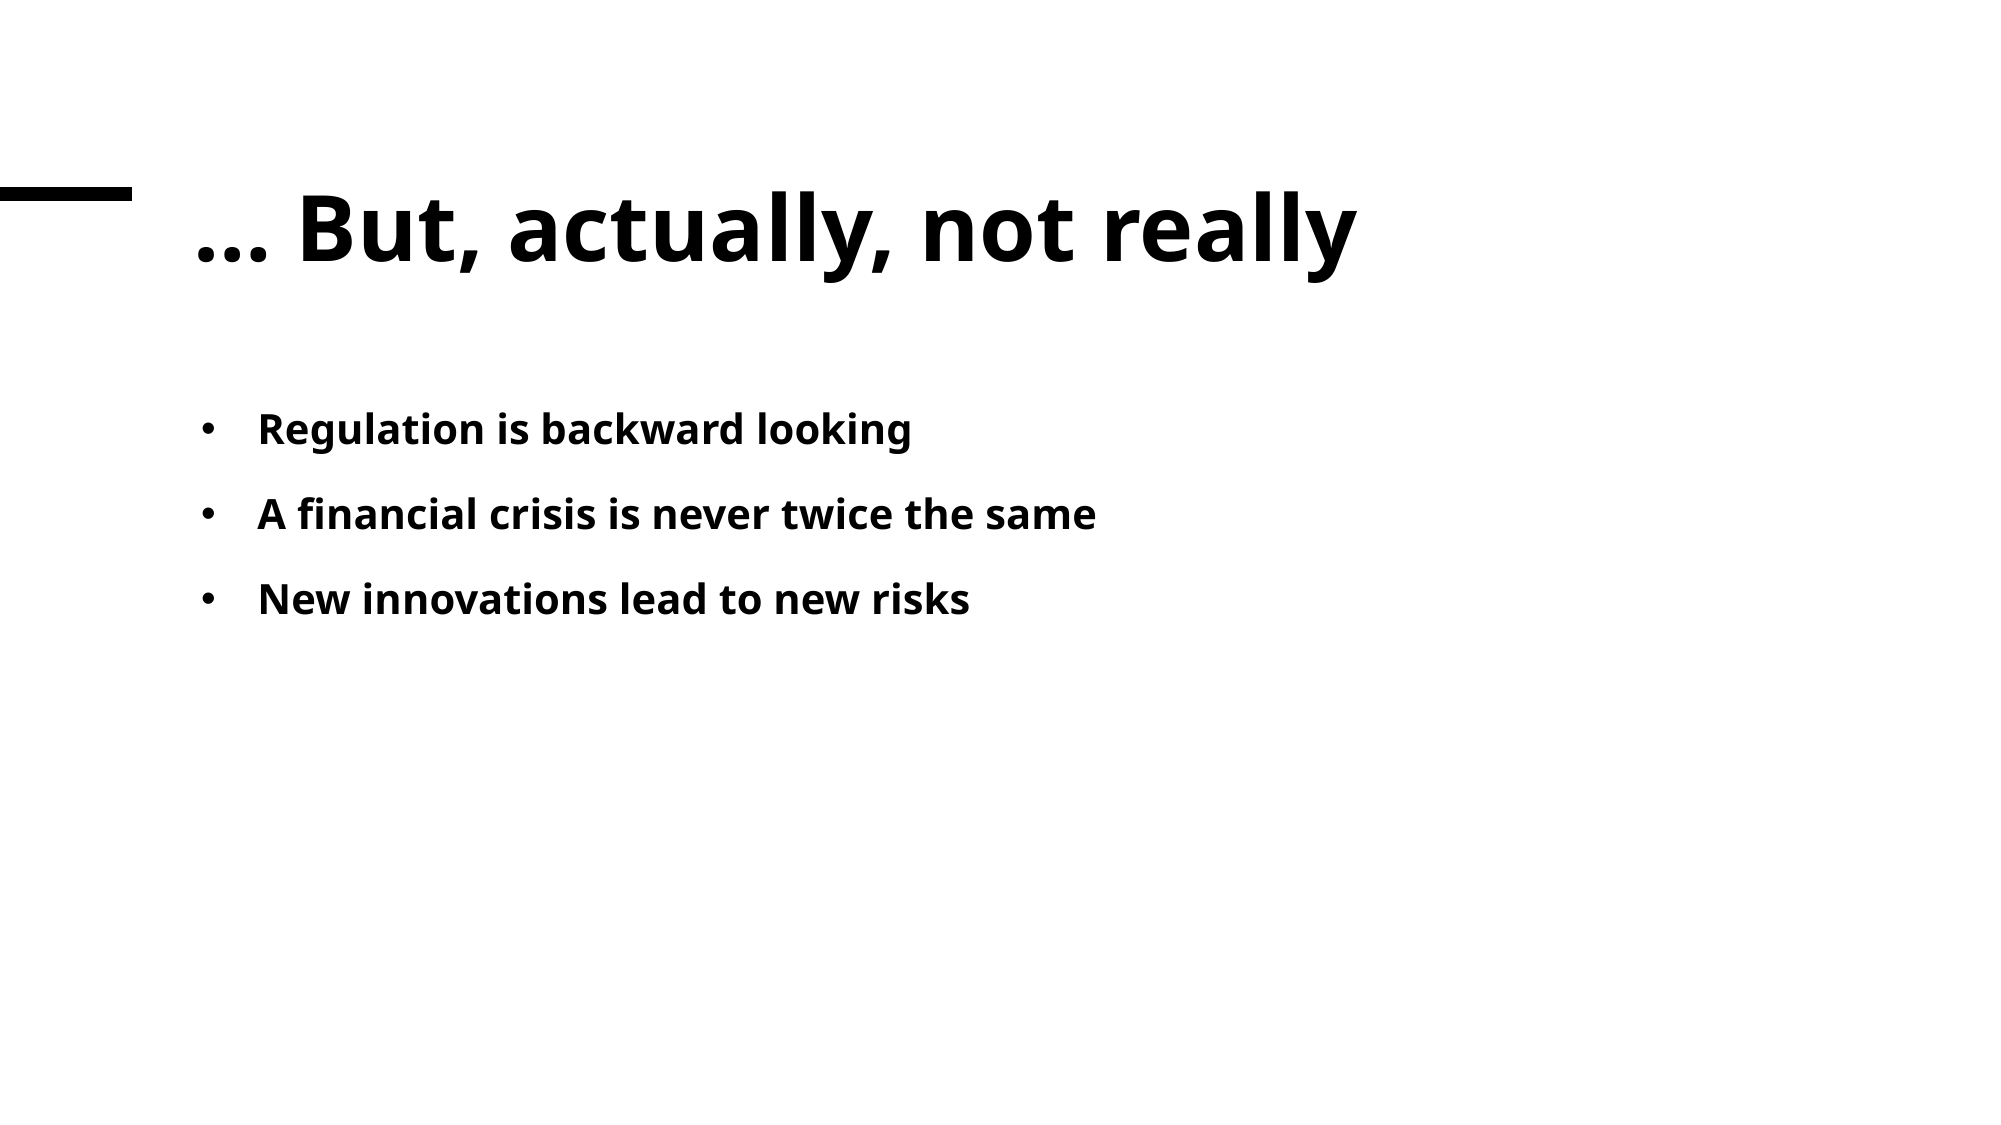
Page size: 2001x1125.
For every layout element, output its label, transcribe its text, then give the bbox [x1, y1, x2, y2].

text_box Regulation is backward looking A financial crisis is never twice the same New innovations lead to new risks [186, 403, 1814, 1038]
title … But, actually, not really [178, 178, 1807, 392]
